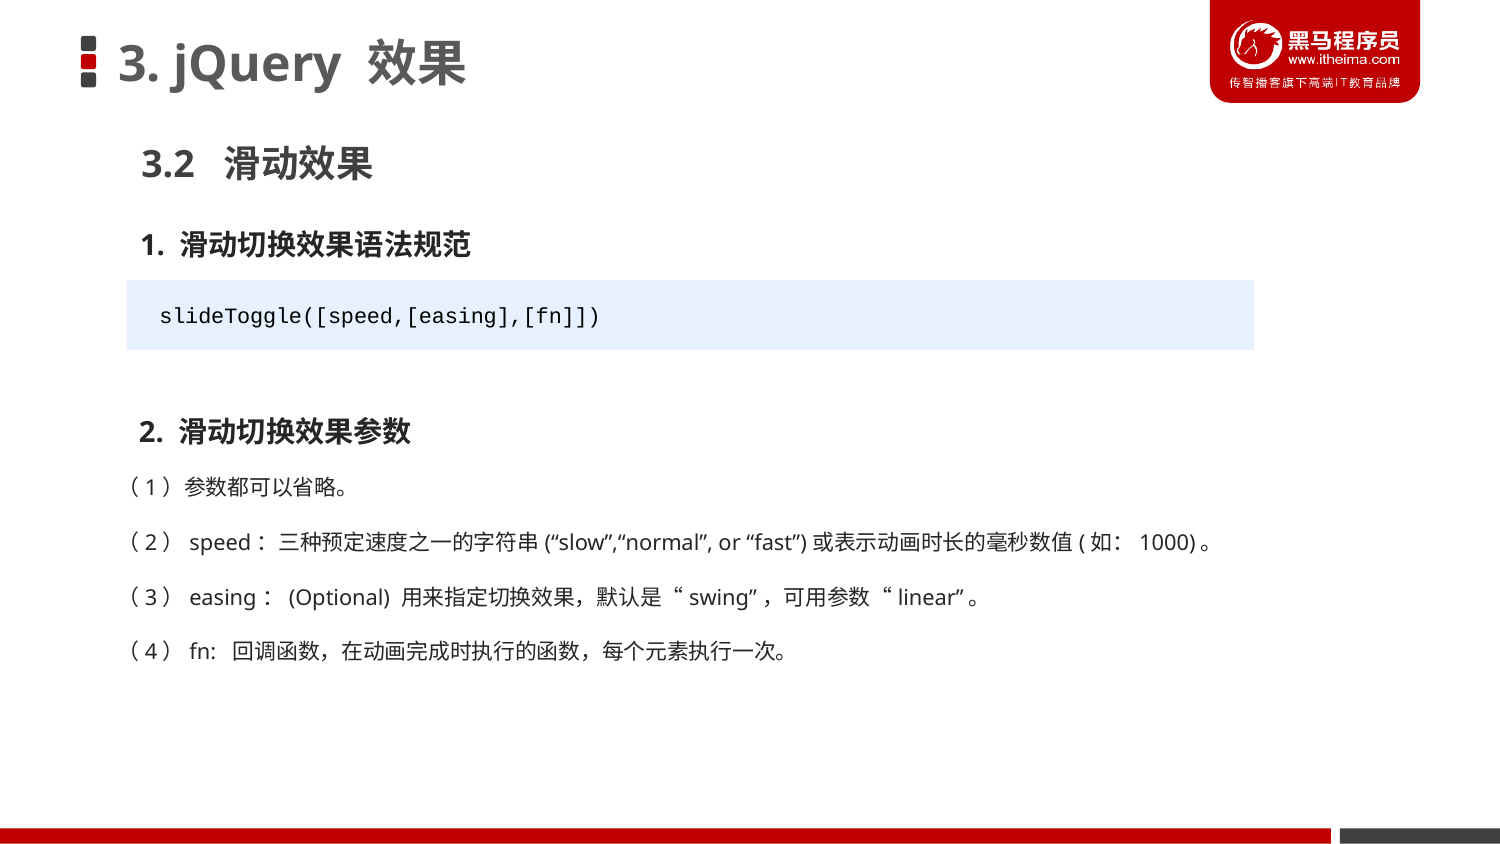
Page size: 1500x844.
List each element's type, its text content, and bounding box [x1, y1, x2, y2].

text_box （1）参数都可以省略。 （2）speed：三种预定速度之一的字符串(“slow”,“normal”, or “fast”)或表示动画时长的毫秒数值(如：1000)。 （3）easing：(Optional) 用来指定切换效果，默认是“swing”，可用参数“linear”。 （4）fn: 回调函数，在动画完成时执行的函数，每个元素执行一次。 [103, 453, 1357, 701]
text_box 1. 滑动切换效果语法规范 [125, 201, 1264, 284]
picture [1211, 11, 1419, 97]
title 3. jQuery 效果 [103, 0, 1209, 130]
text_box slideToggle([speed,[easing],[fn]]) [126, 284, 1255, 351]
text_box 2. 滑动切换效果参数 [124, 388, 1379, 475]
list 3.2 滑动效果 [126, 137, 1196, 201]
